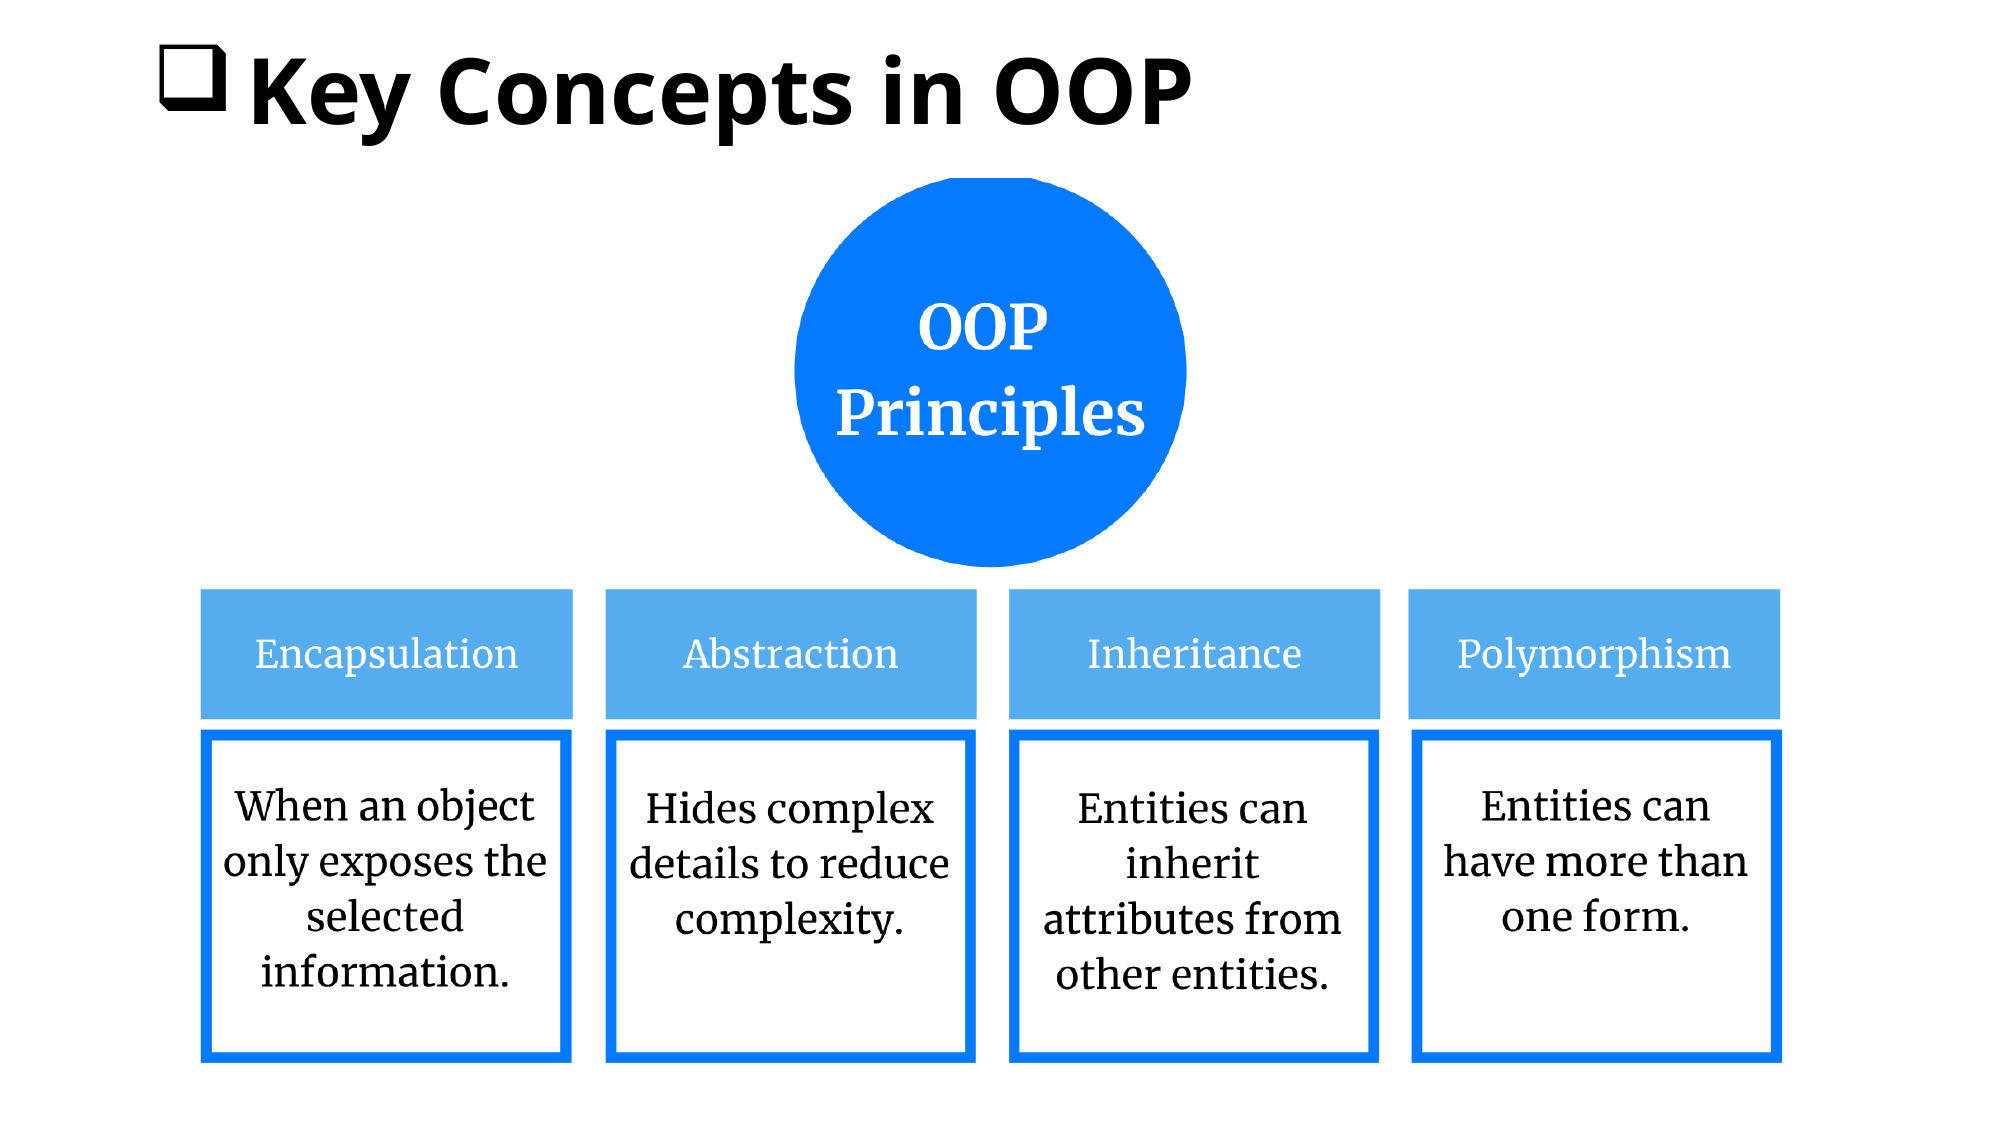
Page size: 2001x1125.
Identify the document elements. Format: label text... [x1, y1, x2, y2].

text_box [199, 178, 1804, 1100]
title Key Concepts in OOP [137, 13, 1863, 177]
